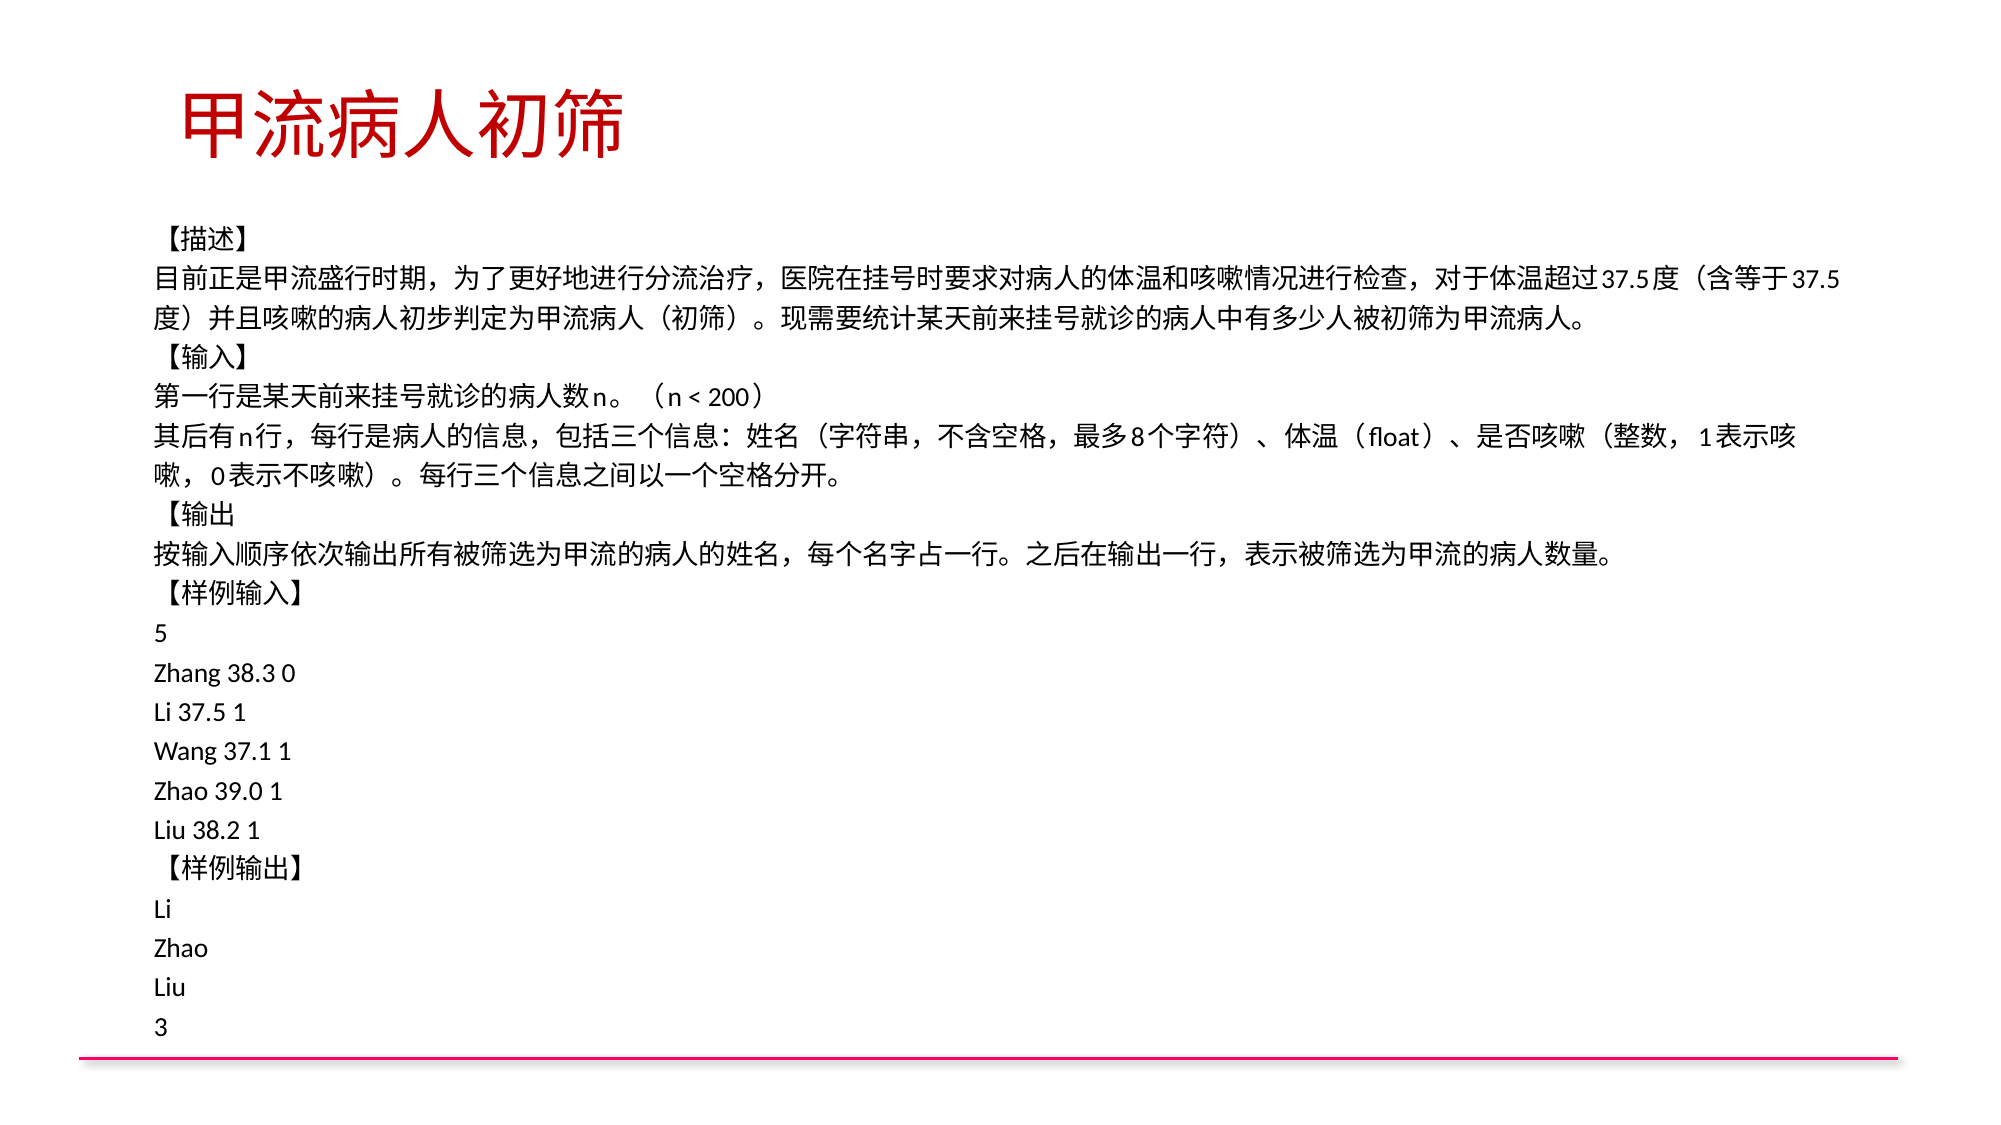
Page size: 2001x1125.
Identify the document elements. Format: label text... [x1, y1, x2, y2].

title 甲流病人初筛 [161, 66, 1887, 191]
list 【描述】 目前正是甲流盛行时期，为了更好地进行分流治疗，医院在挂号时要求对病人的体温和咳嗽情况进行检查，对于体温超过37.5度（含等于37.5度）并且咳嗽的病人初步判定为甲流病人（初筛）。现需要统计某天前来挂号就诊的病人中有多少人被初筛为甲流病人。 【输入】 第一行是某天前来挂号就诊的病人数n。（n < 200） 其后有n行，每行是病人的信息，包括三个信息：姓名（字符串，不含空格，最多8个字符）、体温（float）、是否咳嗽（整数，1表示咳嗽，0表示不咳嗽）。每行三个信息之间以一个空格分开。 【输出 按输入顺序依次输出所有被筛选为甲流的病人的姓名，每个名字占一行。之后在输出一行，表示被筛选为甲流的病人数量。 【样例输入】 5 Zhang 38.3 0 Li 37.5 1 Wang 37.1 1 Zhao 39.0 1 Liu 38.2 1 【样例输出】 Li Zhao Liu 3 [138, 208, 1864, 1059]
